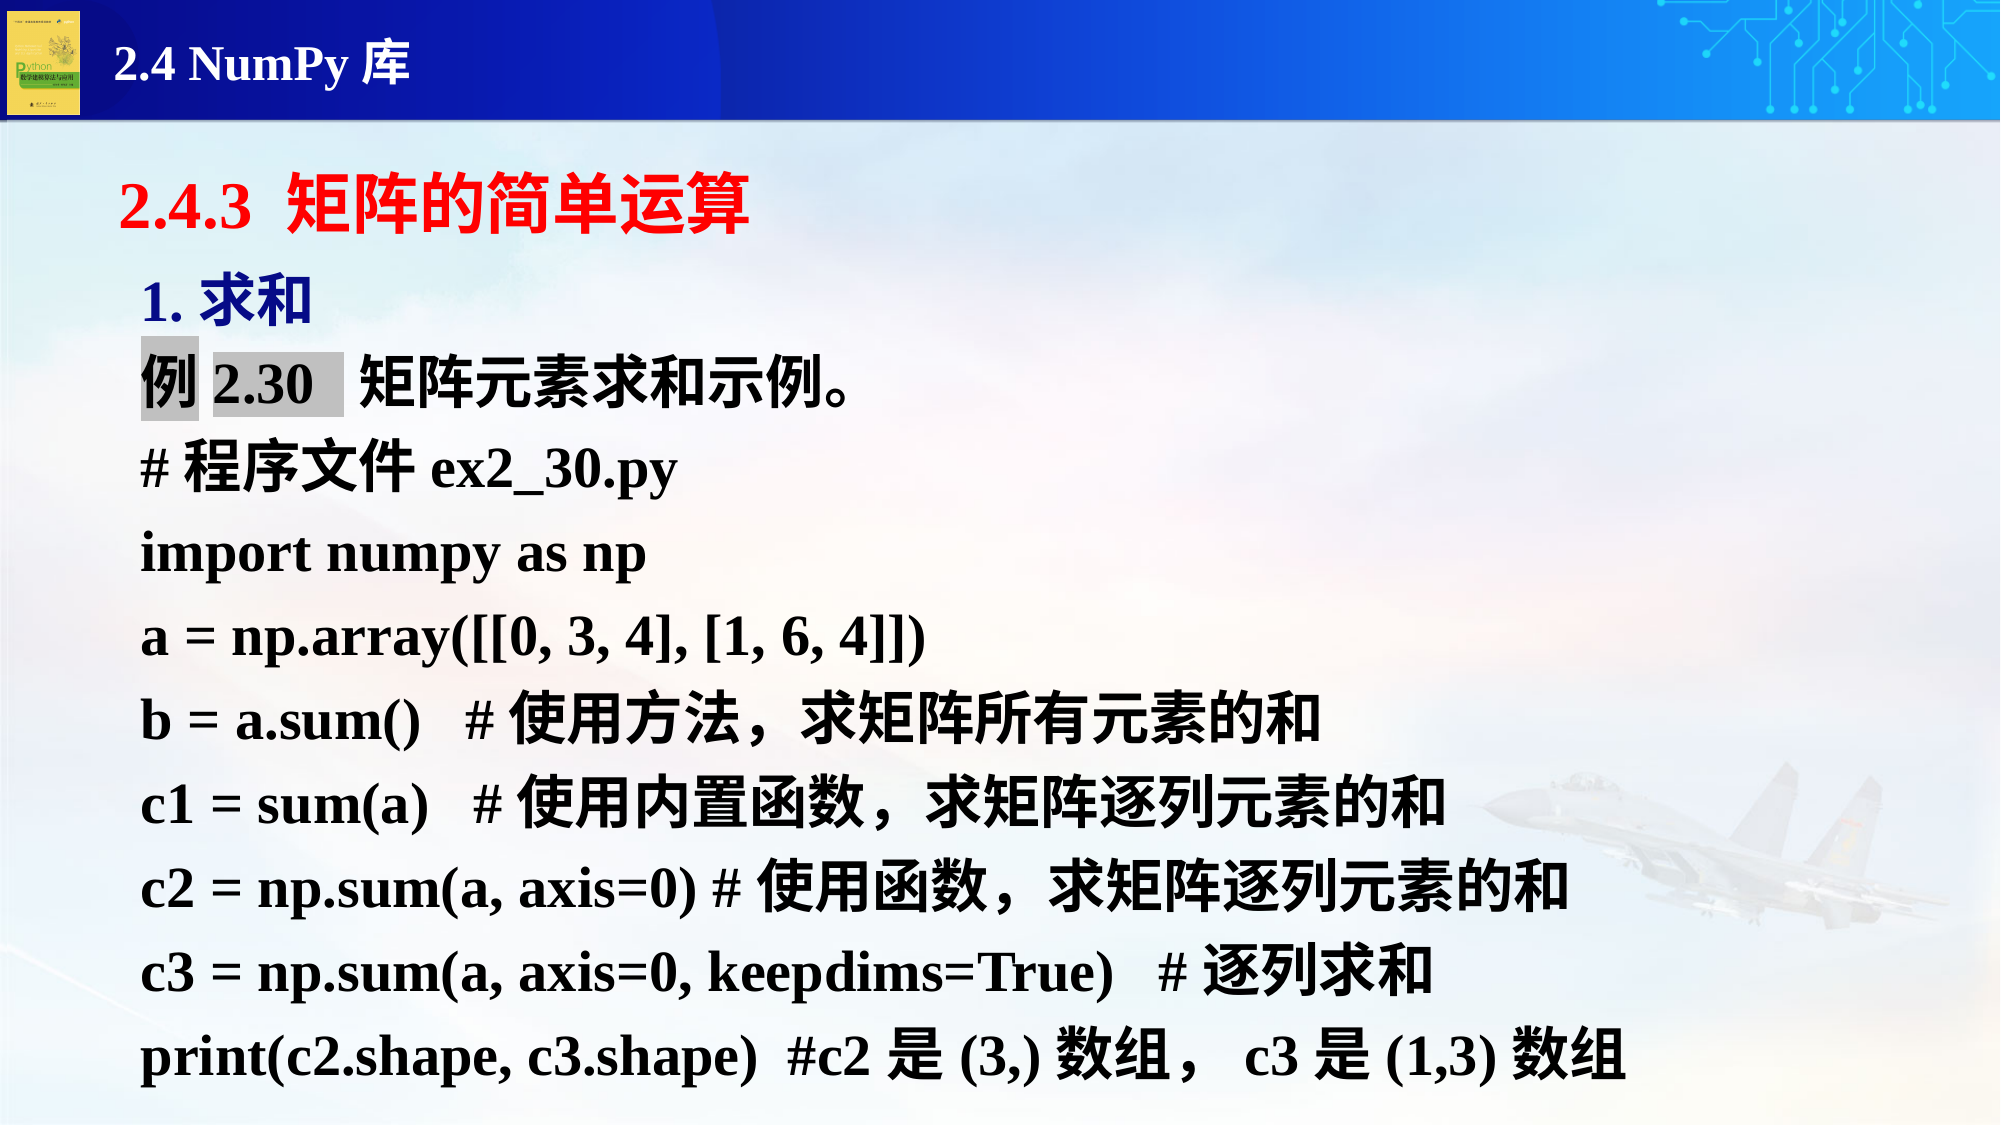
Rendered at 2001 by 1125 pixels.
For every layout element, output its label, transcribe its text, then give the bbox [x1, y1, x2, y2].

text_box 1.求和 [125, 242, 1263, 324]
text_box 例2.30 矩阵元素求和示例。 #程序文件ex2_30.py import numpy as np a = np.array([[0, 3, 4], [1, 6, 4]]) b = a.sum() #使用方法，求矩阵所有元素的和 c1 = sum(a) #使用内置函数，求矩阵逐列元素的和 c2 = np.sum(a, axis=0) #使用函数，求矩阵逐列元素的和 c3 = np.sum(a, axis=0, keepdims=True) #逐列求和 print(c2.shape, c3.shape) #c2是(3,)数组，c3是(1,3)数组 [125, 324, 2000, 1095]
picture [0, 0, 2001, 1125]
text_box 2.4.3 矩阵的简单运算 [104, 138, 1241, 249]
